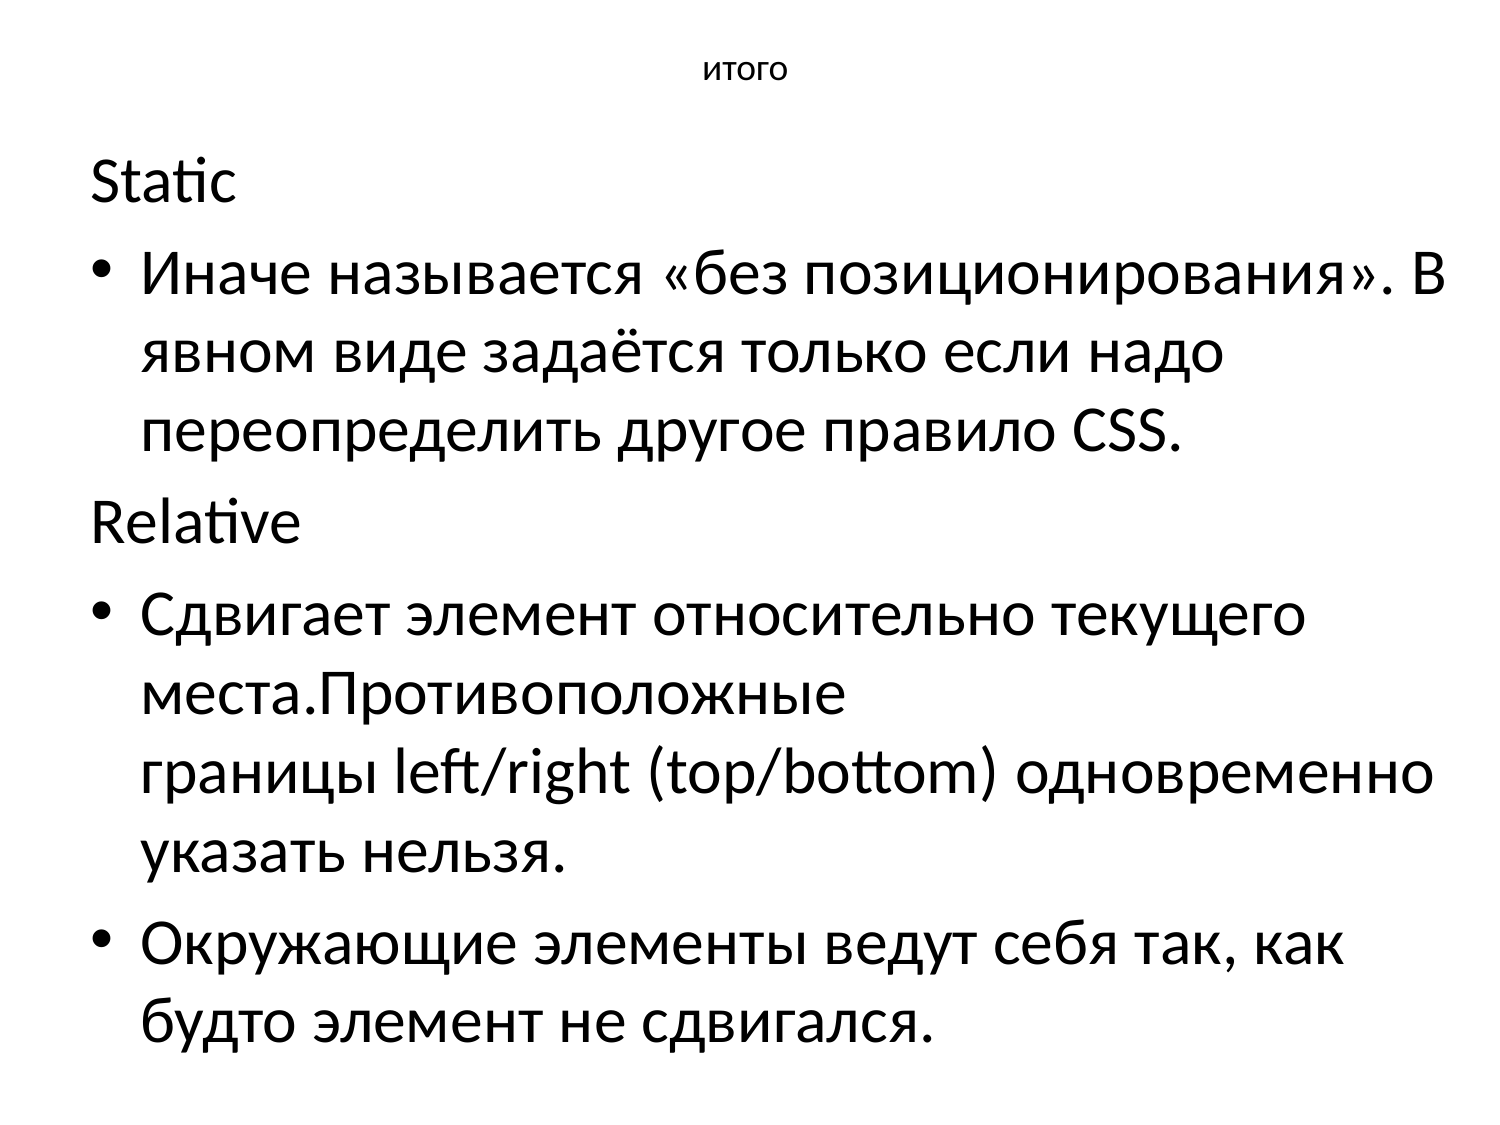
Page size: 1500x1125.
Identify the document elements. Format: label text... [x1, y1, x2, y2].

title итого [70, 35, 1421, 96]
list Static Иначе называется «без позиционирования». В явном виде задаётся только если надо переопределить другое правило CSS. Relative Сдвигает элемент относительно текущего места.Противоположные границы left/right (top/bottom) одновременно указать нельзя. Окружающие элементы ведут себя так, как будто элемент не сдвигался. [75, 128, 1477, 1079]
